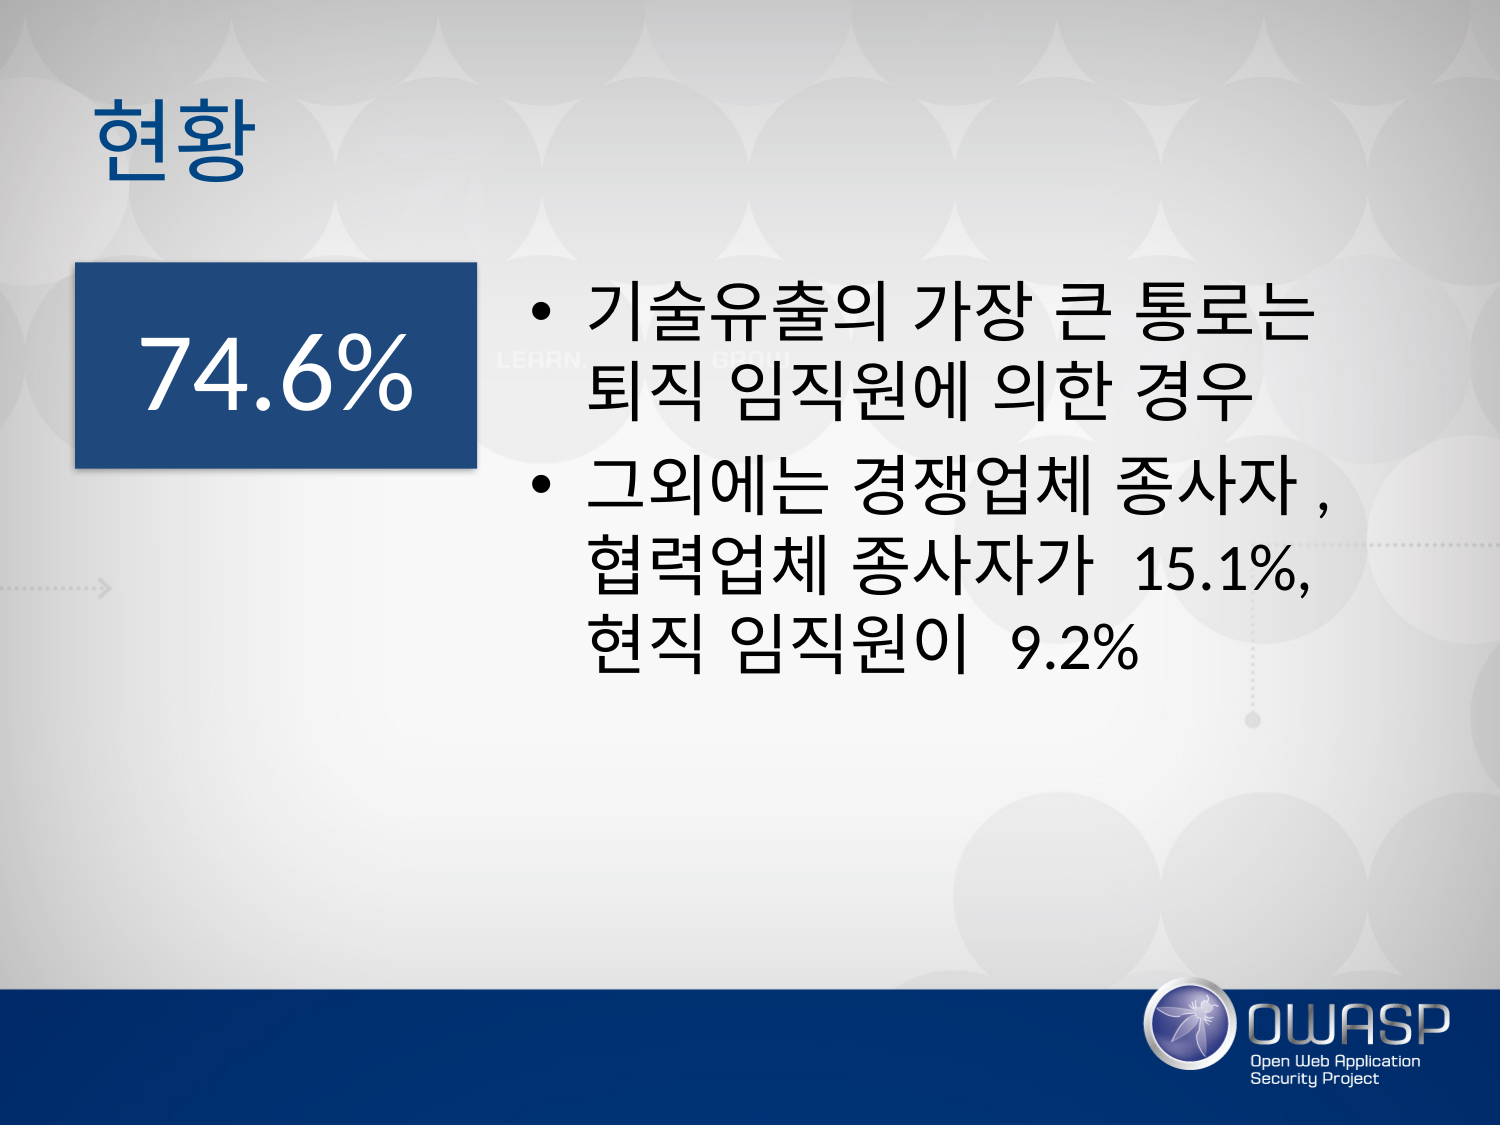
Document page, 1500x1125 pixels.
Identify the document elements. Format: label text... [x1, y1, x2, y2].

picture [0, 0, 1500, 1125]
title 현황 [75, 45, 1425, 233]
list 기술유출의 가장 큰 통로는 퇴직 임직원에 의한 경우 그외에는 경쟁업체 종사자, 협력업체 종사자가 15.1%, 현직 임직원이 9.2% [514, 262, 1425, 940]
text_box 74.6% [74, 262, 478, 469]
